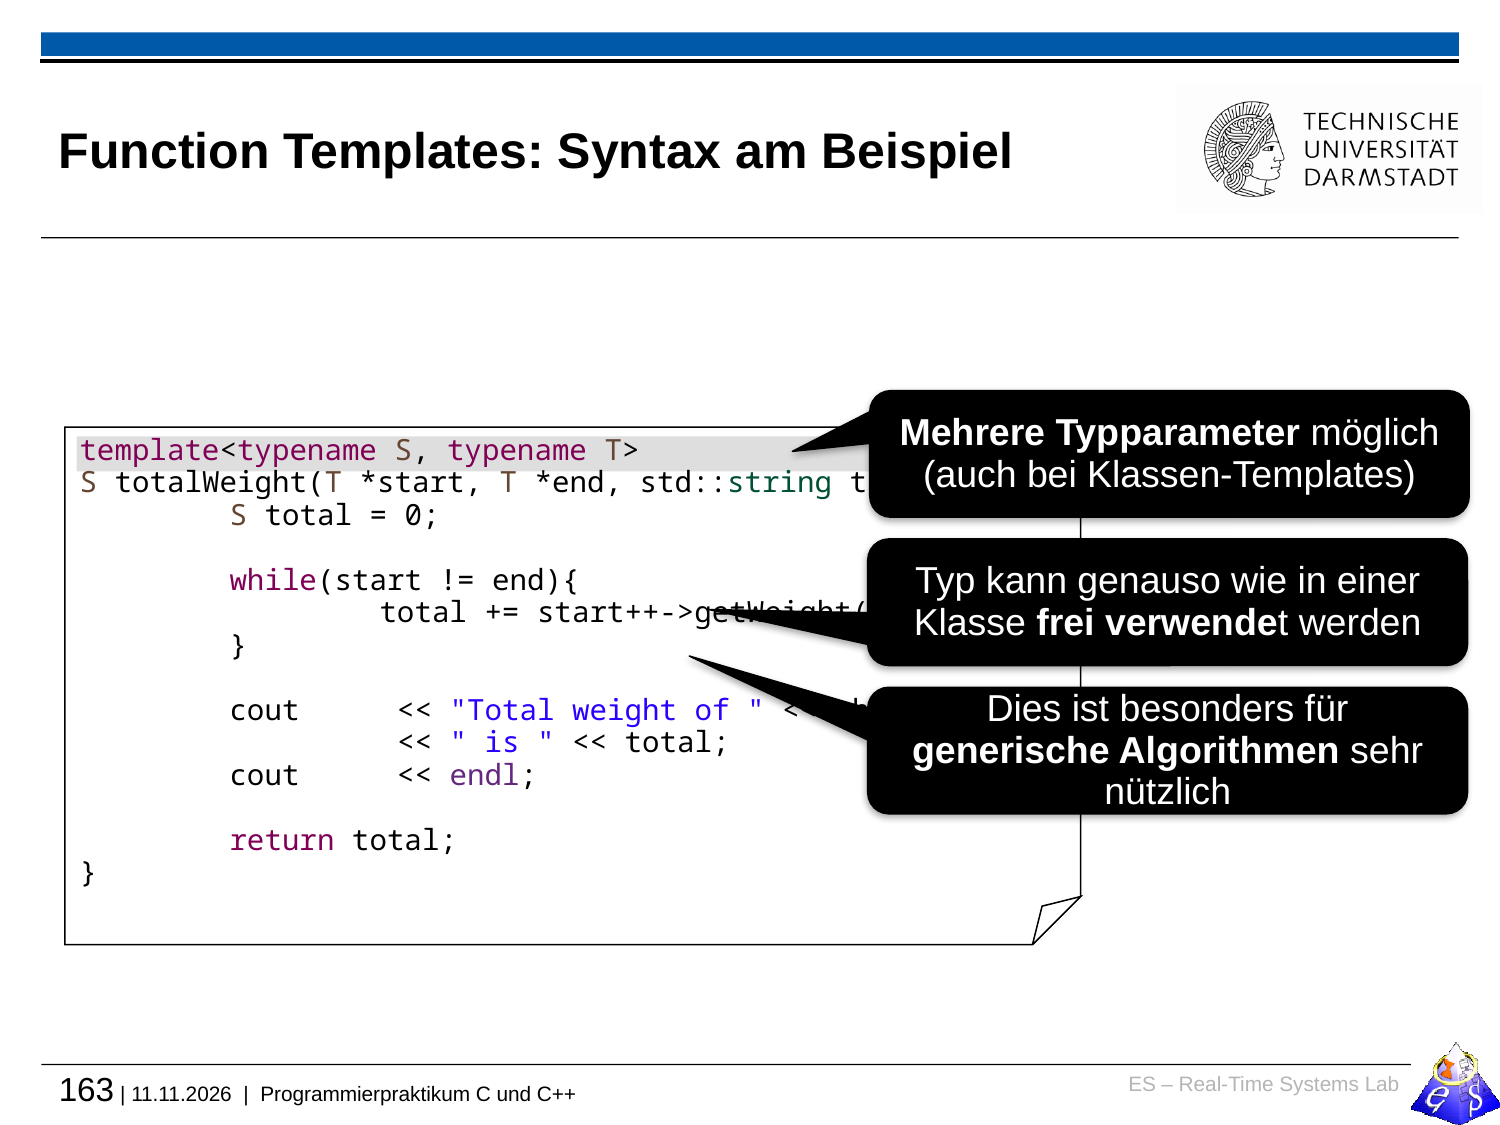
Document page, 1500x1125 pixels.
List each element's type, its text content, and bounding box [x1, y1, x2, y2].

picture [1411, 1041, 1500, 1125]
title Function Templates: Syntax am Beispiel [58, 80, 1187, 218]
text_box template<typename S, typename T> S totalWeight(T *start, T *end, std::string things){ S total = 0; while(start != end){ total += start++->getWeight(); } cout << "Total weight of " << things << " is " << total; cout << endl; return total; } [64, 427, 1081, 945]
text_box Dies ist besonders für generische Algorithmen sehr nützlich [688, 655, 1469, 815]
picture [1187, 84, 1483, 214]
text_box Mehrere Typparameter möglich (auch bei Klassen-Templates) [791, 389, 1470, 518]
text_box Typ kann genauso wie in einer Klasse frei verwendet werden [708, 538, 1469, 667]
